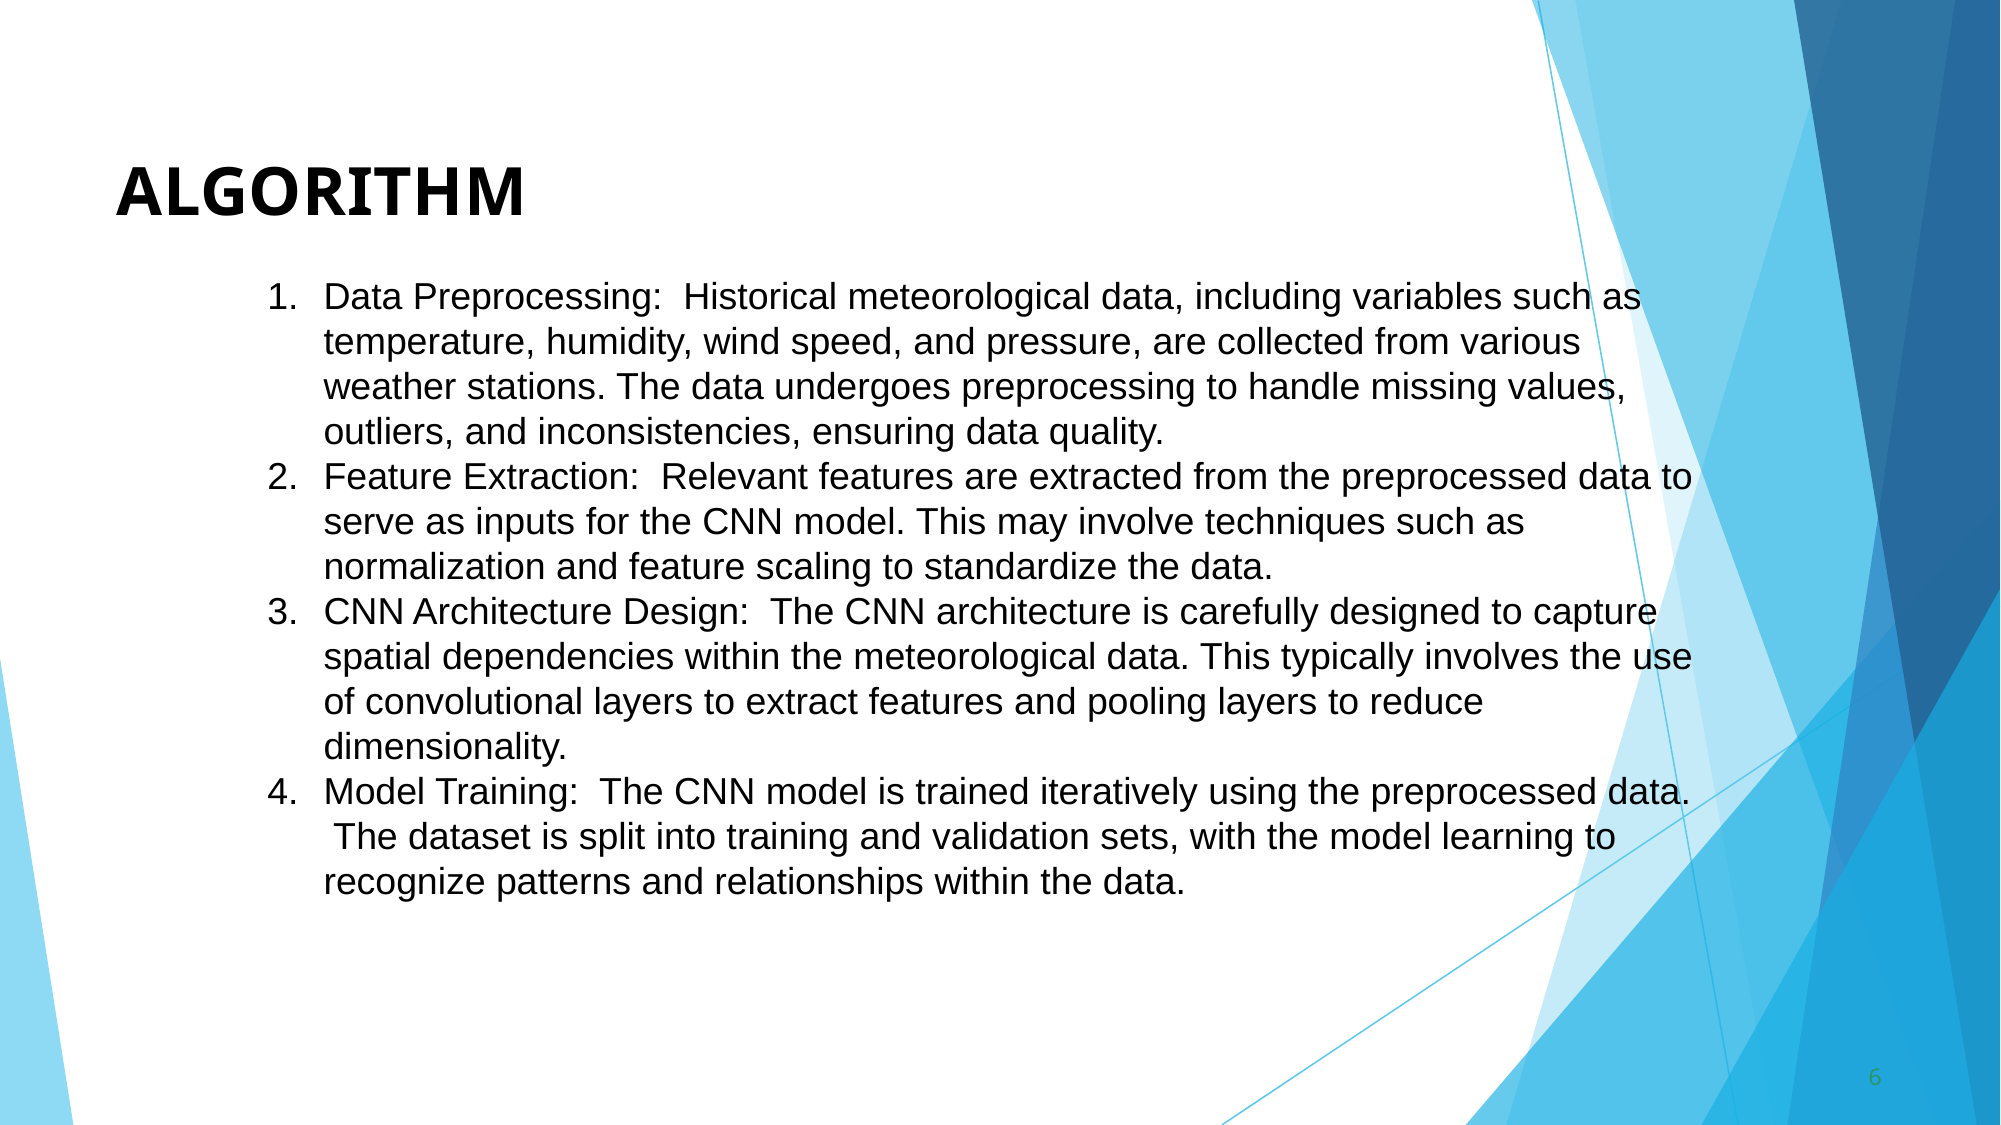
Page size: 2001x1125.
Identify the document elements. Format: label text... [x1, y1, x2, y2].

text_box Data Preprocessing: Historical meteorological data, including variables such as temperature, humidity, wind speed, and pressure, are collected from various weather stations. The data undergoes preprocessing to handle missing values, outliers, and inconsistencies, ensuring data quality. Feature Extraction: Relevant features are extracted from the preprocessed data to serve as inputs for the CNN model. This may involve techniques such as normalization and feature scaling to standardize the data. CNN Architecture Design: The CNN architecture is carefully designed to capture spatial dependencies within the meteorological data. This typically involves the use of convolutional layers to extract features and pooling layers to reduce dimensionality. Model Training: The CNN model is trained iteratively using the preprocessed data. The dataset is split into training and validation sets, with the model learning to recognize patterns and relationships within the data. [252, 264, 1725, 910]
title ALGORITHM [91, 63, 1694, 337]
slide_number 6 [1849, 1061, 1890, 1125]
